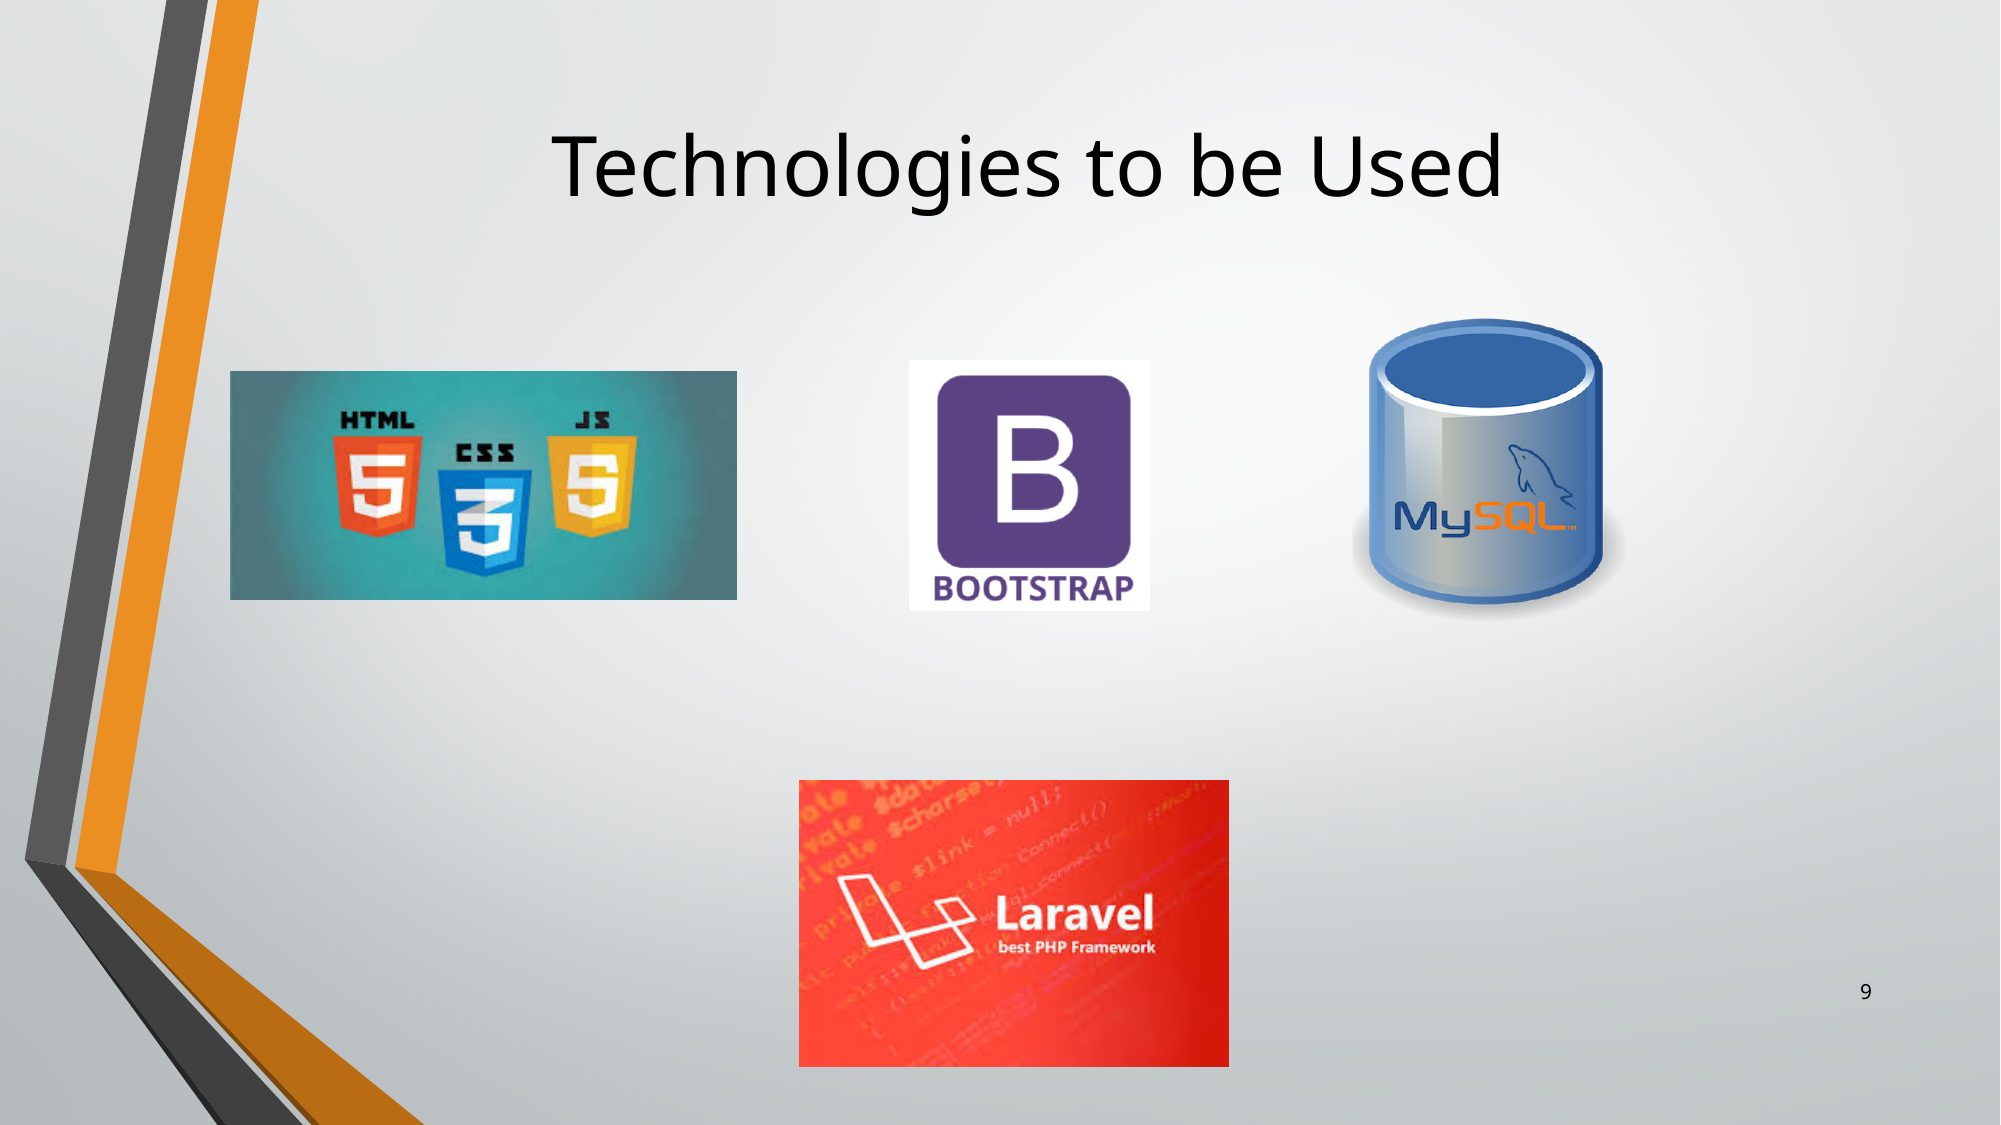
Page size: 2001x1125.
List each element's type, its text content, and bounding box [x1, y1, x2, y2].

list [229, 370, 737, 601]
picture [909, 359, 1150, 612]
slide_number 9 [1796, 962, 1887, 1023]
picture [798, 780, 1229, 1067]
title Technologies to be Used [207, 19, 1852, 308]
picture [1352, 317, 1628, 623]
